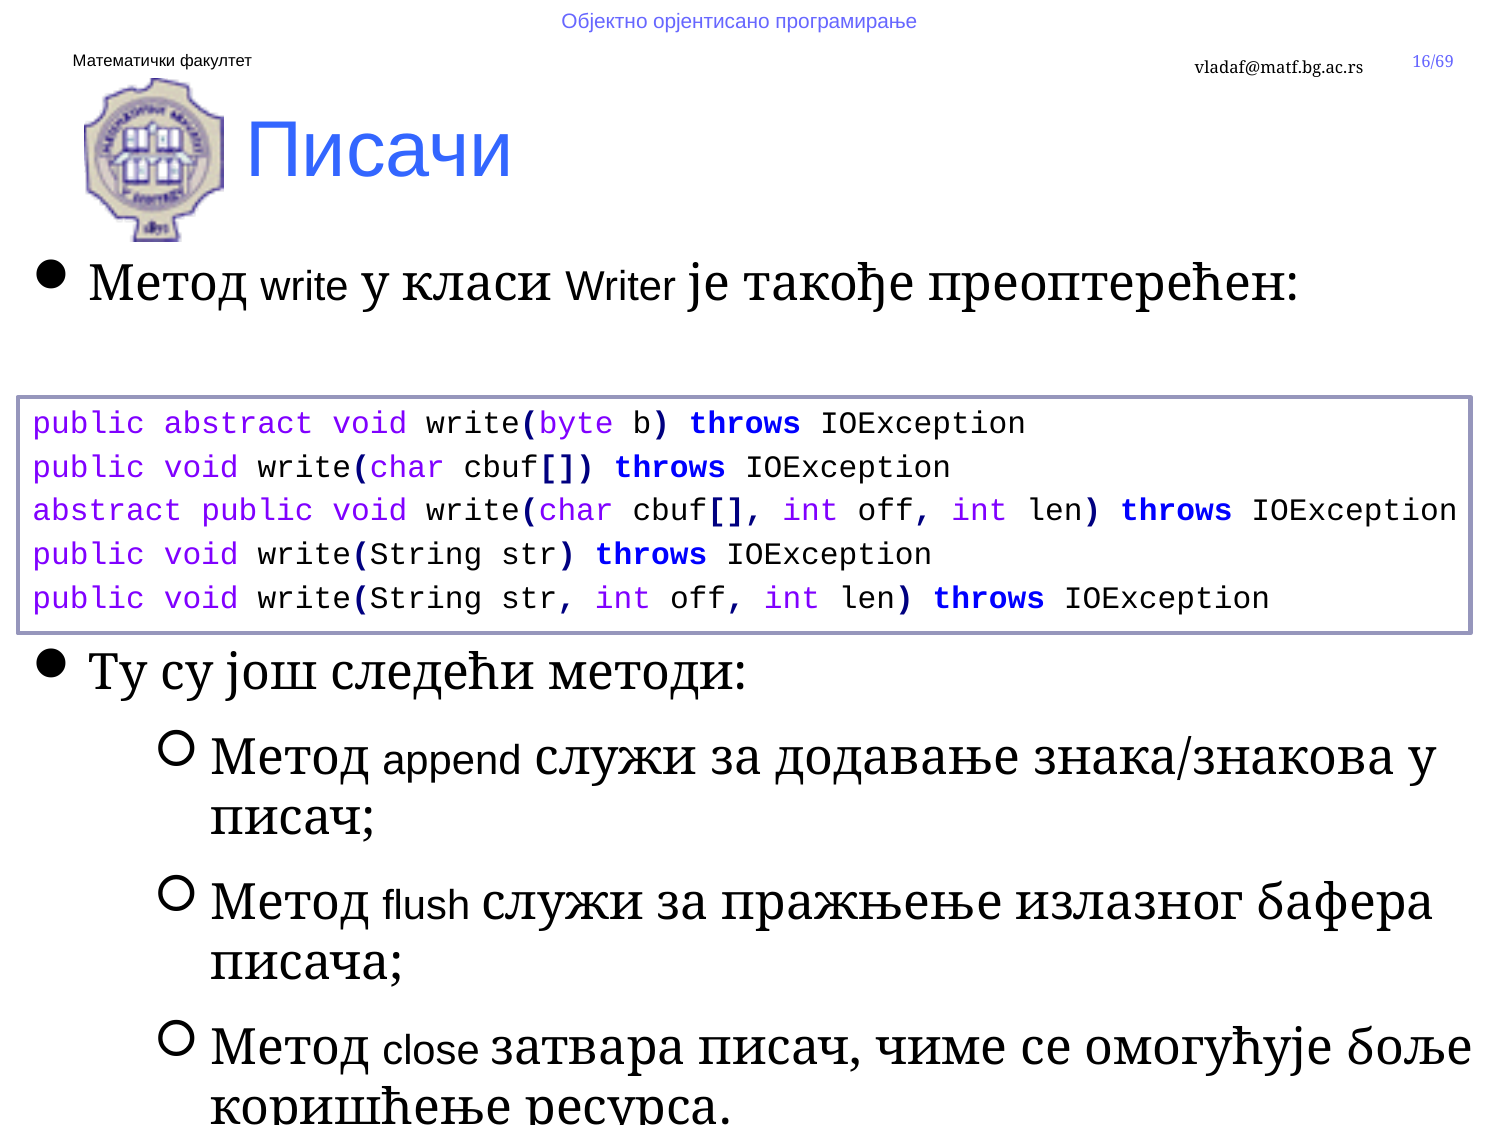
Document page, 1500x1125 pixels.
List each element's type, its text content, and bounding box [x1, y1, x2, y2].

text_box Метод write у класи Writer je такође преоптерећен: public abstract void write(byte b) throws IOException public void write(char cbuf[]) throws IOException abstract public void write(char cbuf[], int off, int len) throws IOException public void write(String str) throws IOException public void write(String str, int off, int len) throws IOException Ту су још следећи методи: Метод append служи за додавање знака/знакова у писач; Метод flush служи за пражњење излазног бафера писача; Метод close затвара писач, чиме се омогућује боље коришћење ресурса. [17, 243, 1500, 1125]
picture [84, 78, 224, 242]
text_box [16, 395, 1473, 635]
text_box Писачи [230, 69, 1500, 220]
